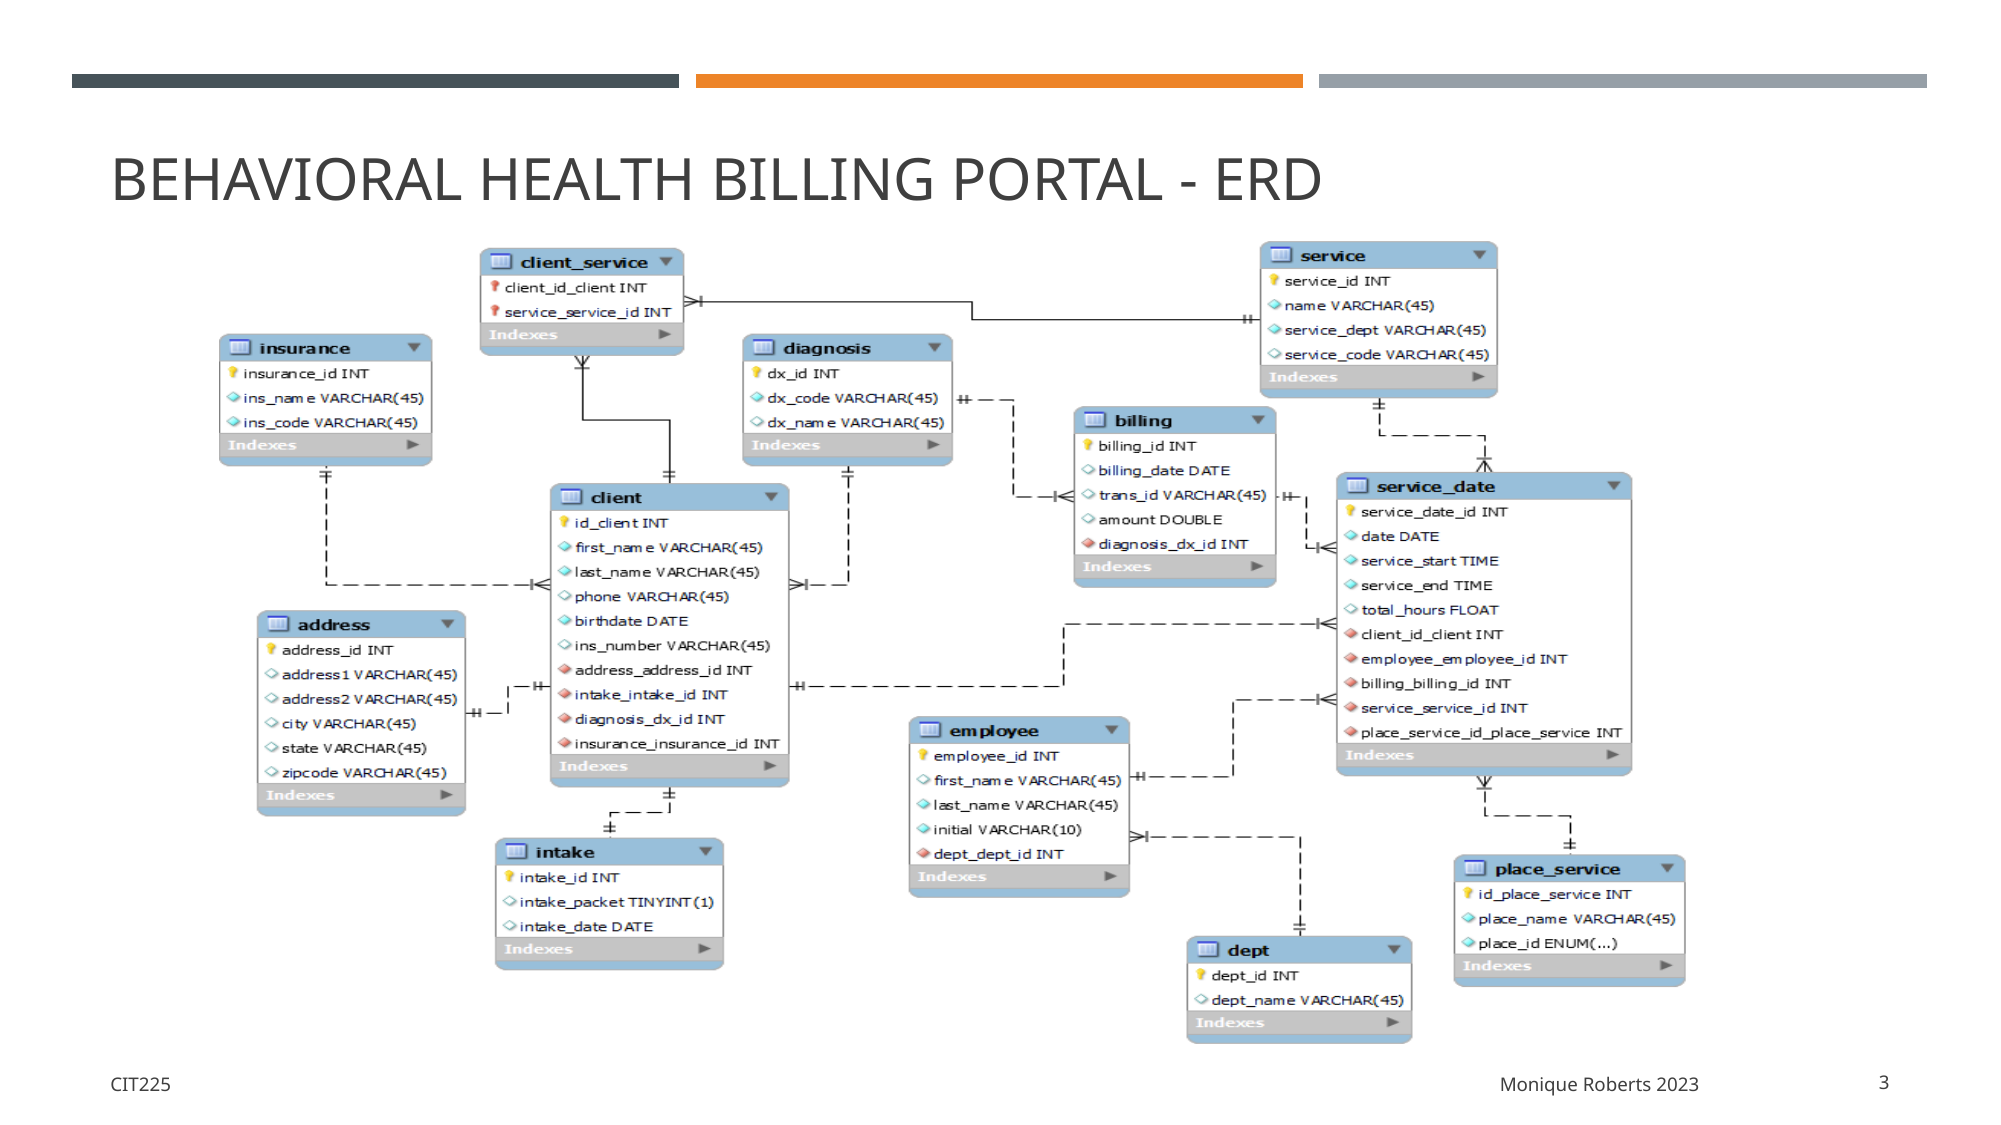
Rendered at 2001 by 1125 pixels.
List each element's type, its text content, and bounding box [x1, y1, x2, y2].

footer CIT225 [95, 1053, 1230, 1114]
slide_number 3 [1732, 1053, 1905, 1114]
slide_number Monique Roberts 2023 [1247, 1061, 1715, 1114]
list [219, 230, 1715, 1054]
title BEHAVIORAL HEALTH BILLING PORTAL - ERD [95, 109, 1905, 220]
